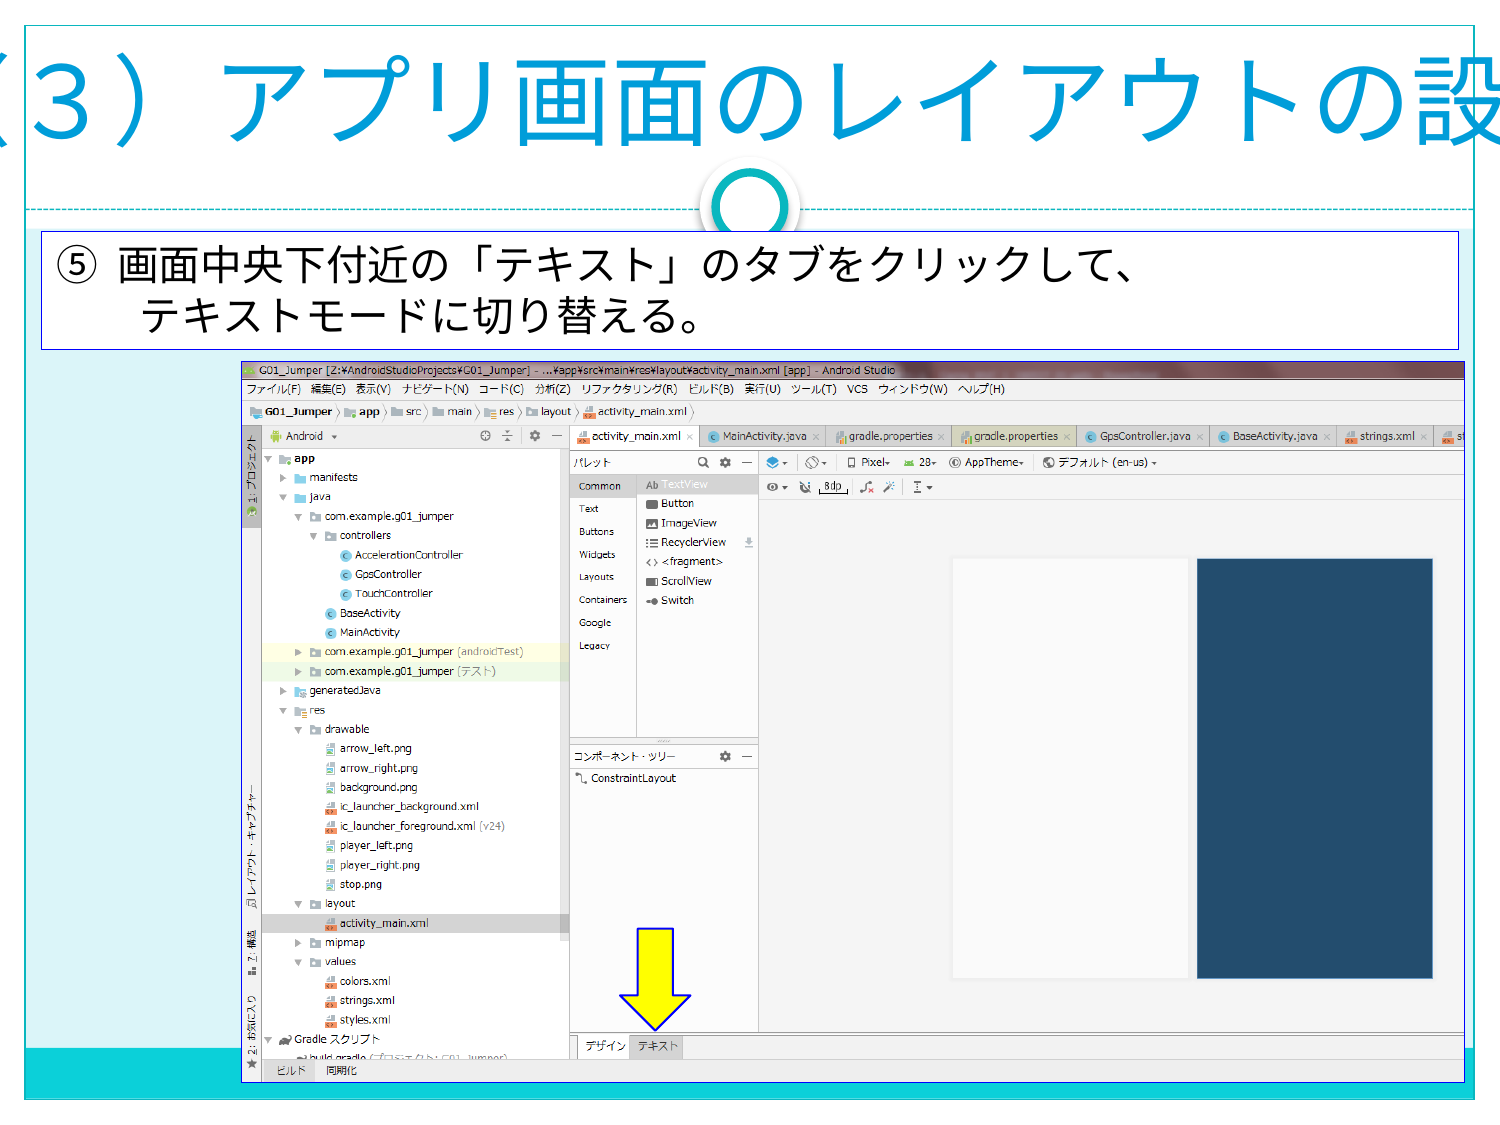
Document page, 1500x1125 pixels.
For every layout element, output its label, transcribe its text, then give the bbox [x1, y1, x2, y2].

title ⑤ 画面中央下付近の「テキスト」のタブをクリックして、 テキストモードに切り替える。 [41, 231, 1459, 350]
picture [241, 361, 1465, 1083]
text_box （３）アプリ画面のレイアウトの設定 [0, 30, 1500, 166]
